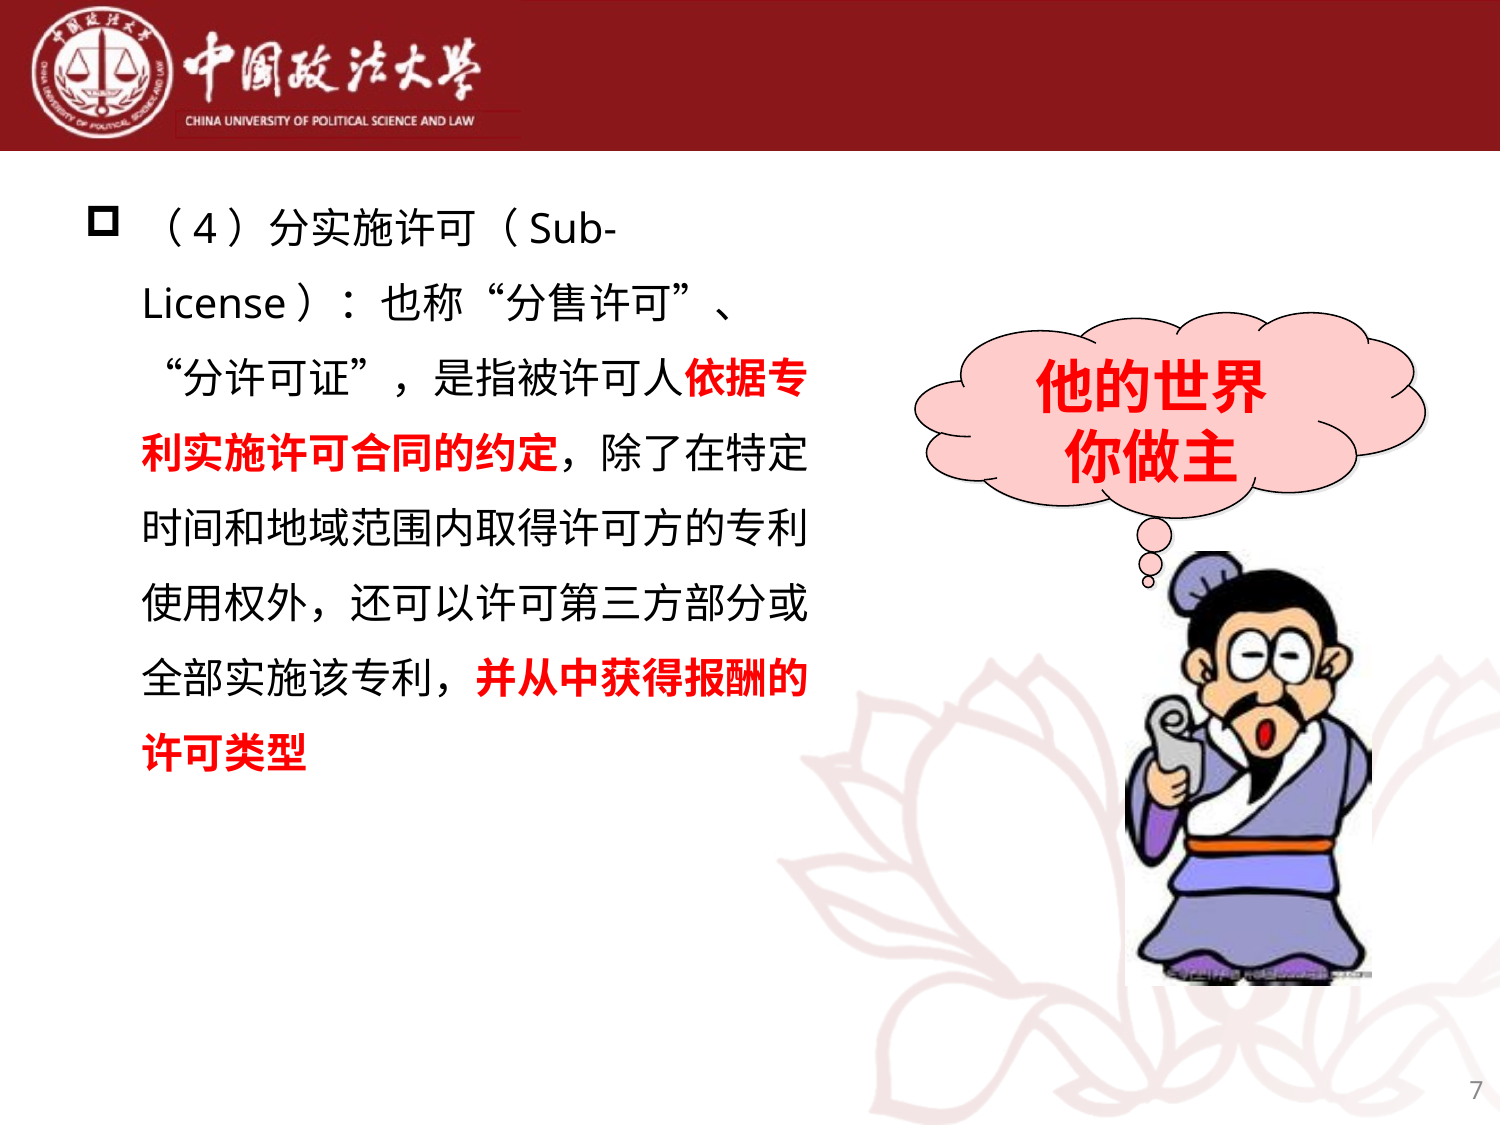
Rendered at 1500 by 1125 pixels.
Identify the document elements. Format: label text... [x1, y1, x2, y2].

text_box 他的世界 你做主 [915, 312, 1426, 551]
text_box （4）分实施许可（Sub-License）：也称“分售许可”、“分许可证”，是指被许可人依据专利实施许可合同的约定，除了在特定时间和地域范围内取得许可方的专利使用权外，还可以许可第三方部分或全部实施该专利，并从中获得报酬的许可类型 [70, 169, 827, 785]
picture [0, 0, 1500, 151]
picture [773, 533, 1500, 1125]
text_box 7 [1148, 1061, 1499, 1122]
